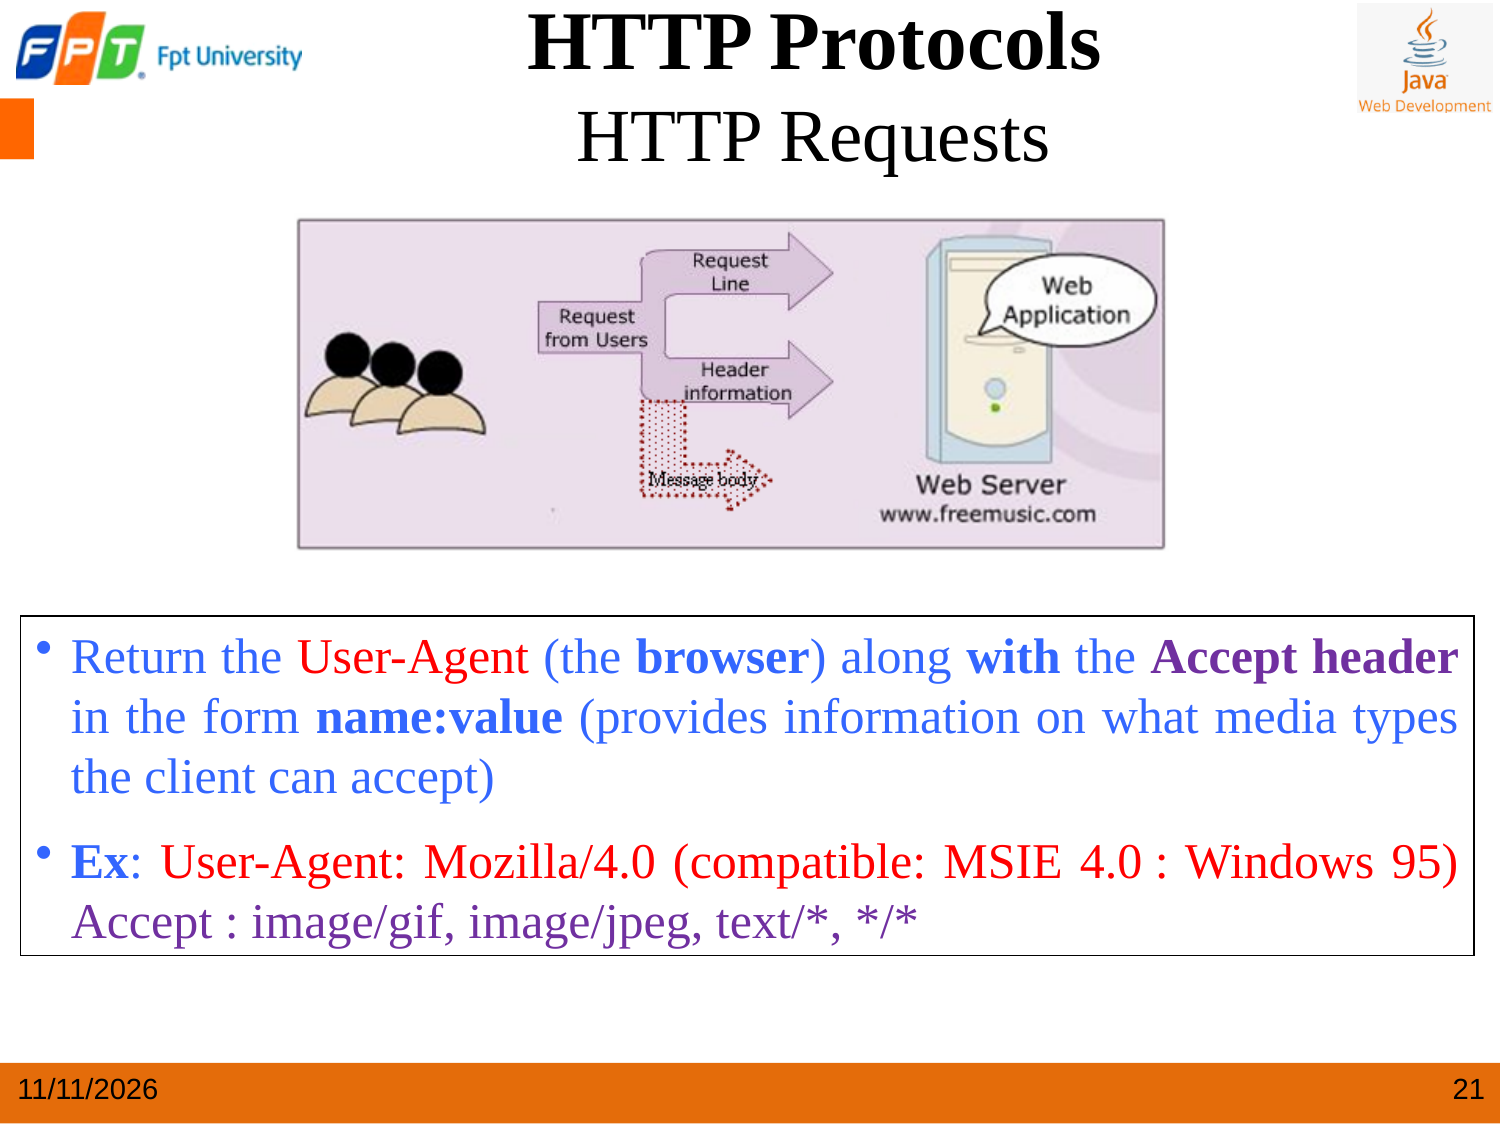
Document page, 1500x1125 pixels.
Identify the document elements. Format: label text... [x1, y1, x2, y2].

slide_number 21 [1050, 1063, 1500, 1124]
picture [16, 11, 150, 85]
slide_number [2, 1063, 231, 1123]
title HTTP Protocols HTTP Requests [150, 0, 1500, 182]
text_box Return the User-Agent (the browser) along with the Accept header in the form name:value (provides information on what media types the client can accept) Ex: User-Agent: Mozilla/4.0 (compatible: MSIE 4.0 : Windows 95) Accept : image/gif, image/jpeg, text/*, */* [20, 615, 1474, 956]
picture [294, 211, 1170, 552]
